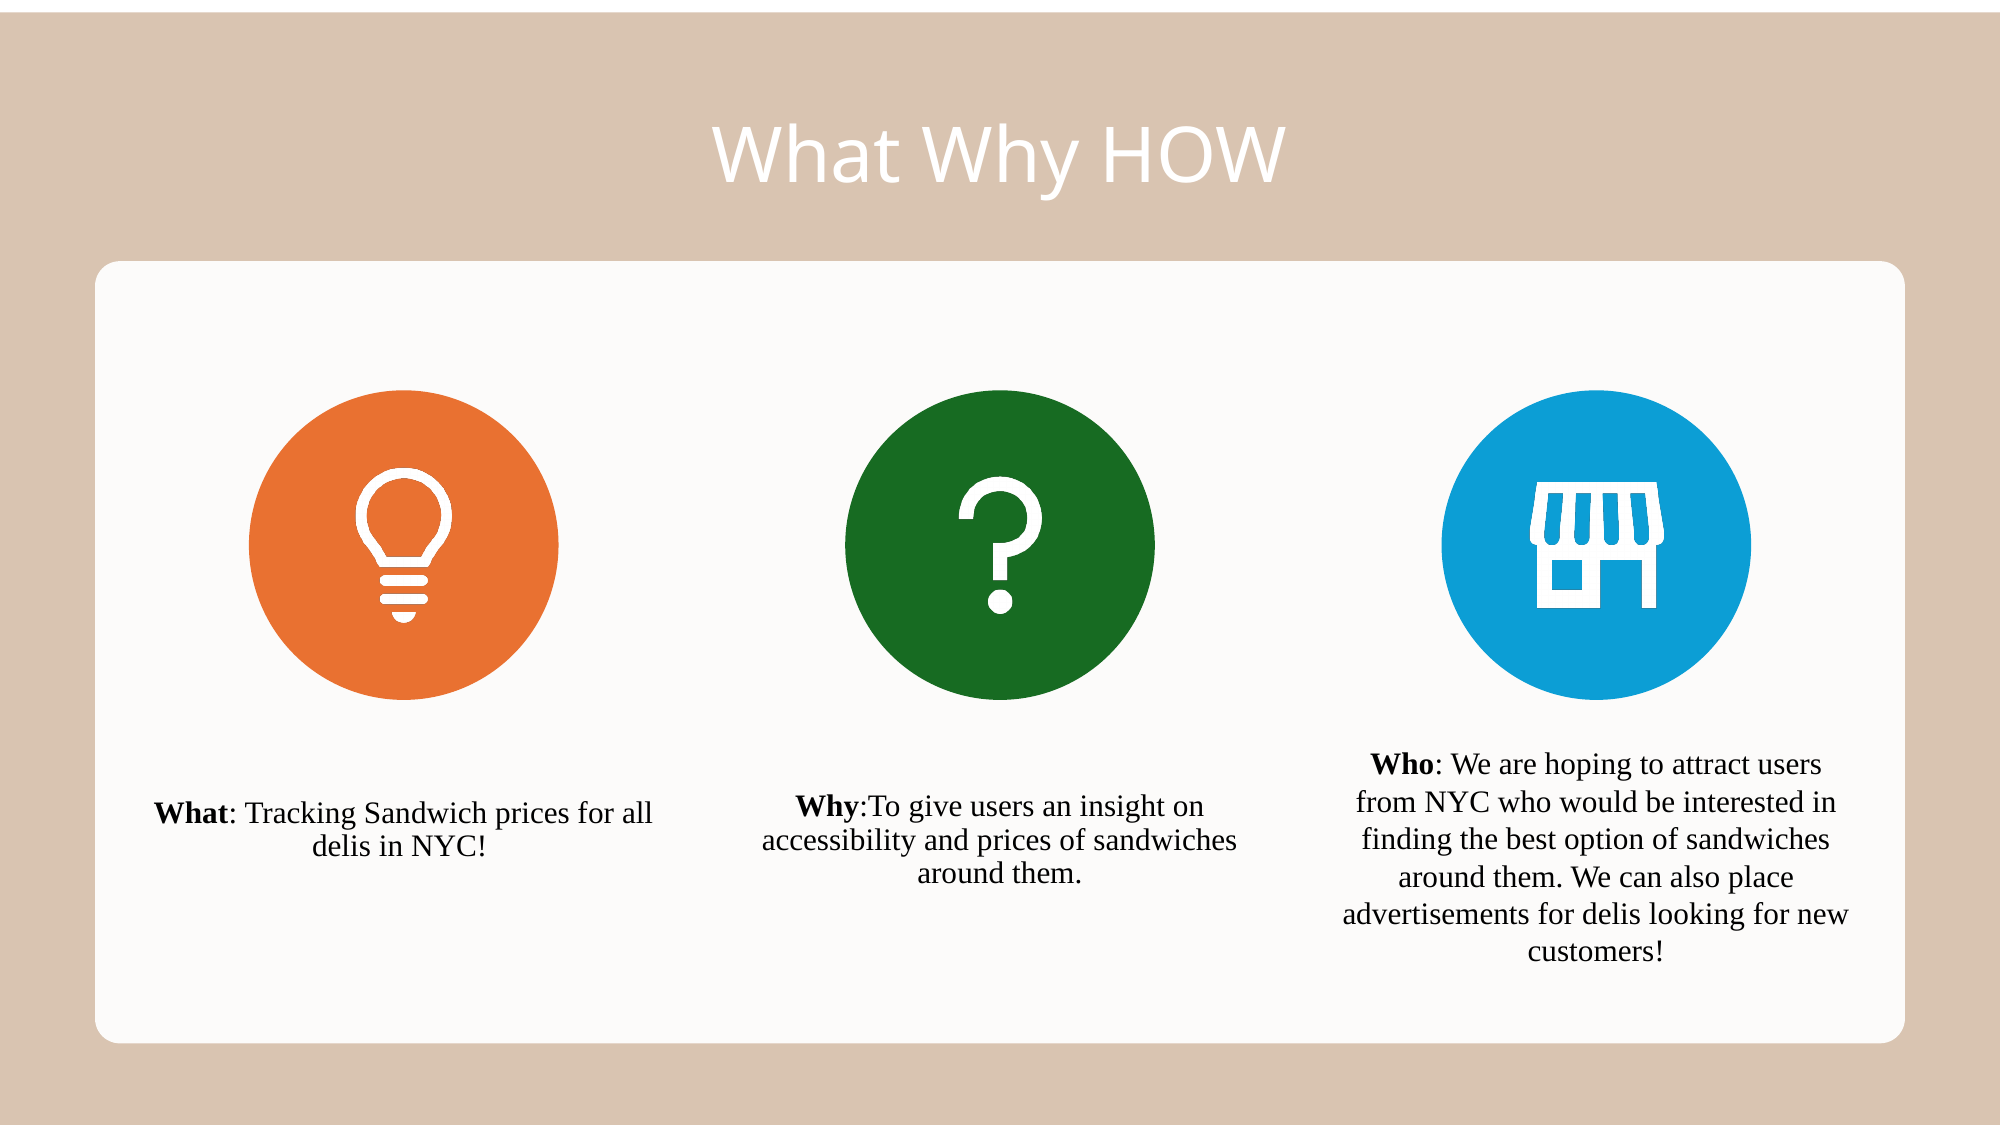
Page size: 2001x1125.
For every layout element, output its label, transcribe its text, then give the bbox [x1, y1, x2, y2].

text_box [149, 389, 1851, 968]
title What Why HOW [137, 75, 1863, 241]
text_box [0, 12, 2000, 1125]
text_box [95, 261, 1905, 1044]
